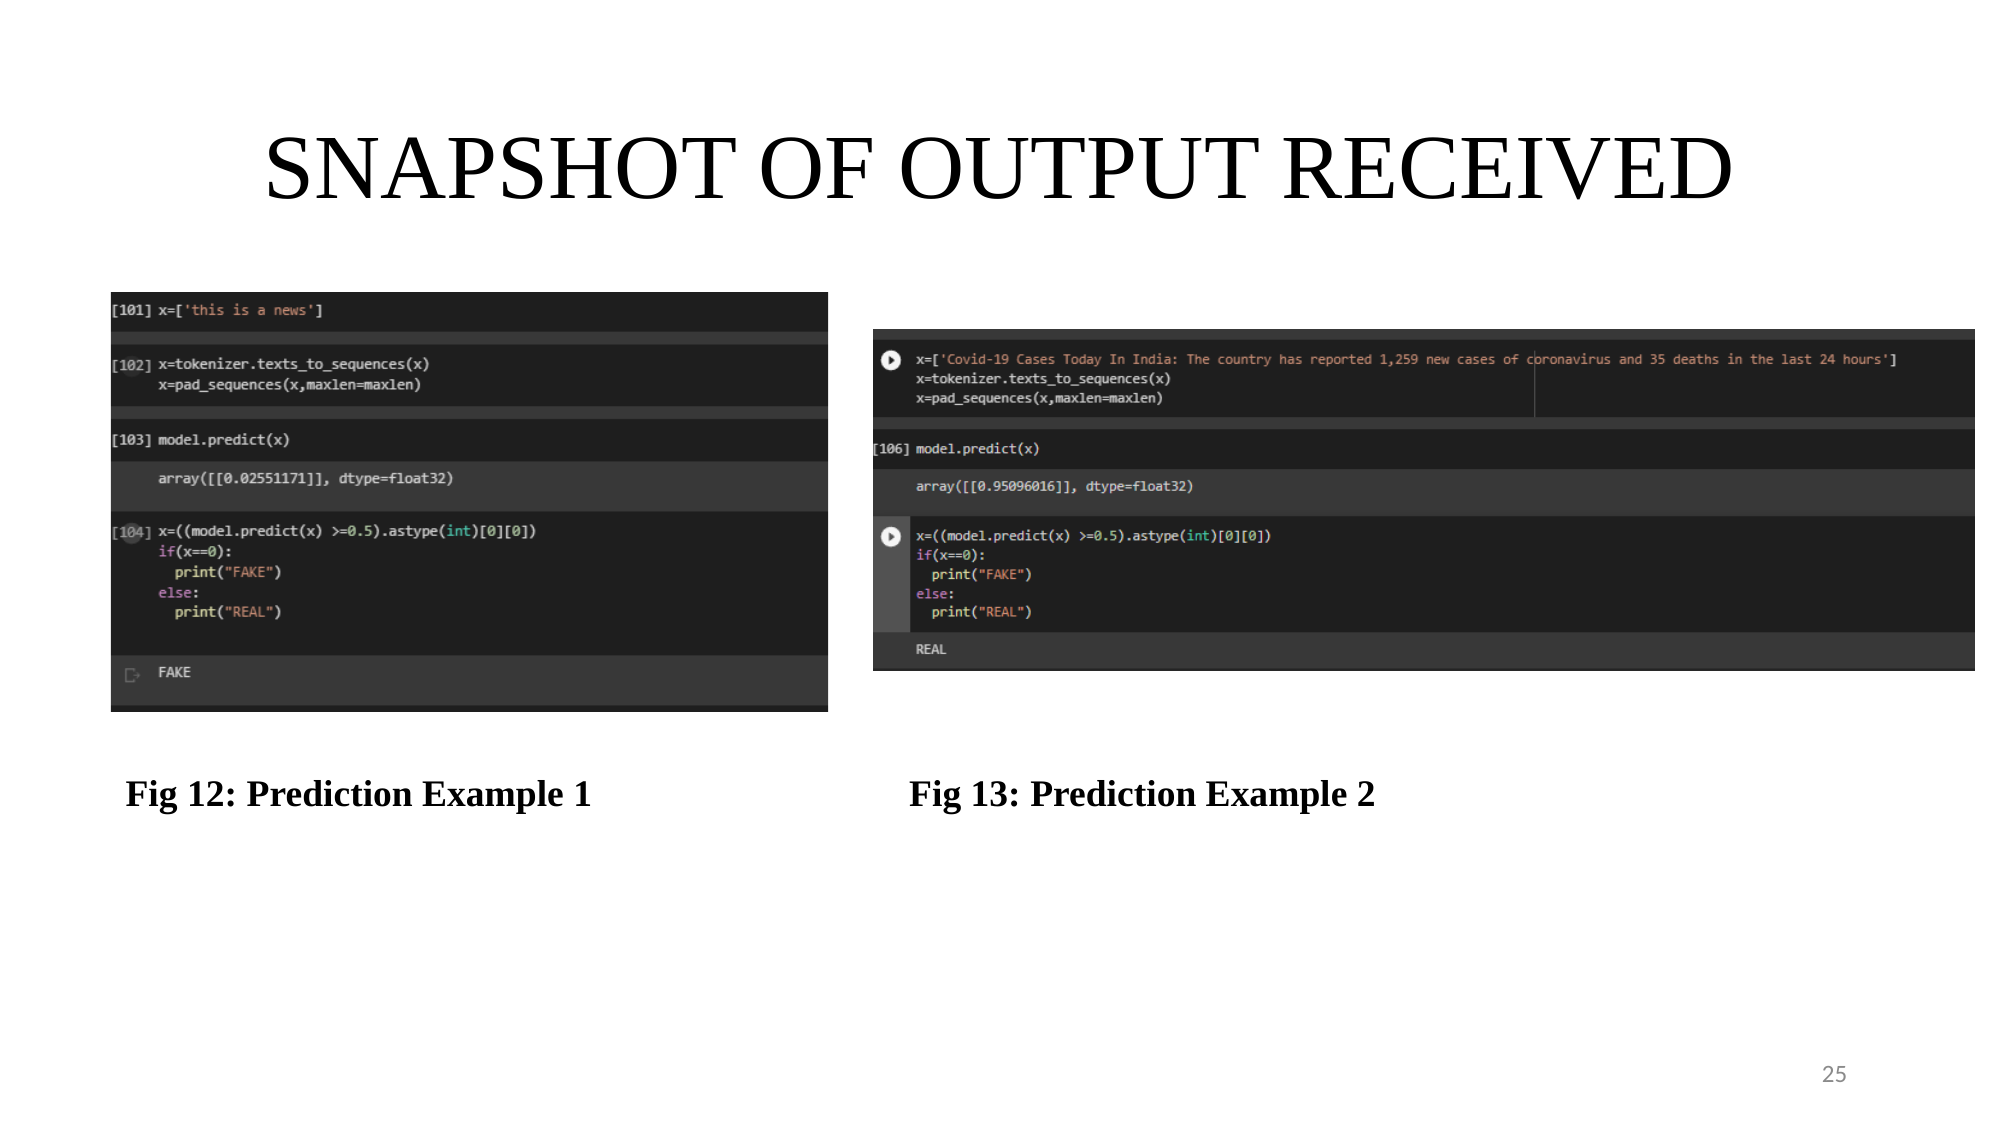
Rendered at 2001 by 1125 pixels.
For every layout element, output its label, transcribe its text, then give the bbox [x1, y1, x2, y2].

text_box Fig 13: Prediction Example 2 [894, 761, 1448, 822]
picture [873, 329, 1975, 671]
picture [110, 292, 829, 712]
text_box Fig 12: Prediction Example 1 [110, 761, 664, 822]
slide_number 25 [1412, 1042, 1863, 1103]
title SNAPSHOT OF OUTPUT RECEIVED [137, 59, 1863, 278]
